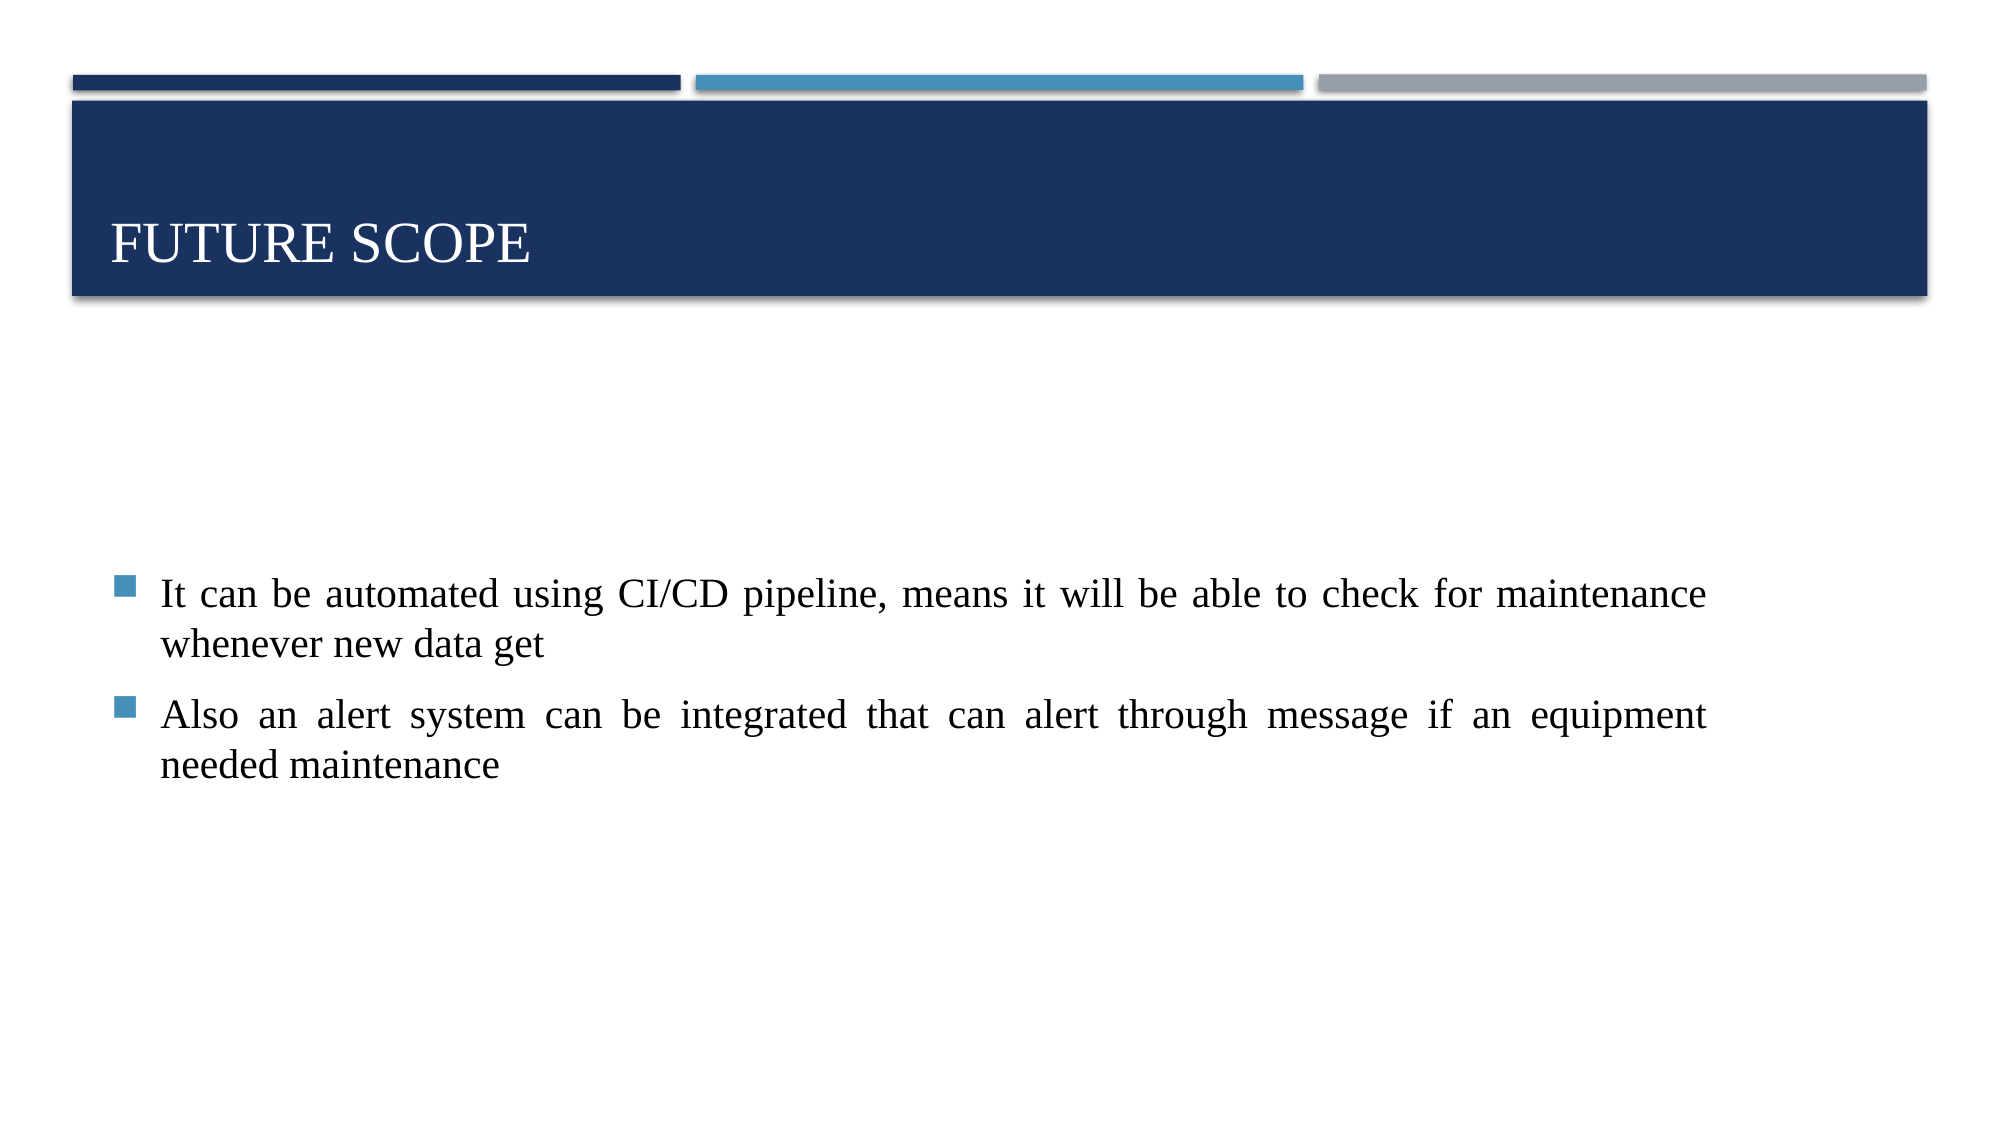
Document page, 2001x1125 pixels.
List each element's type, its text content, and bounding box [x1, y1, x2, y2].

list It can be automated using CI/CD pipeline, means it will be able to check for maintenance whenever new data get Also an alert system can be integrated that can alert through message if an equipment needed maintenance [95, 392, 1724, 962]
title Future Scope [95, 115, 1803, 282]
